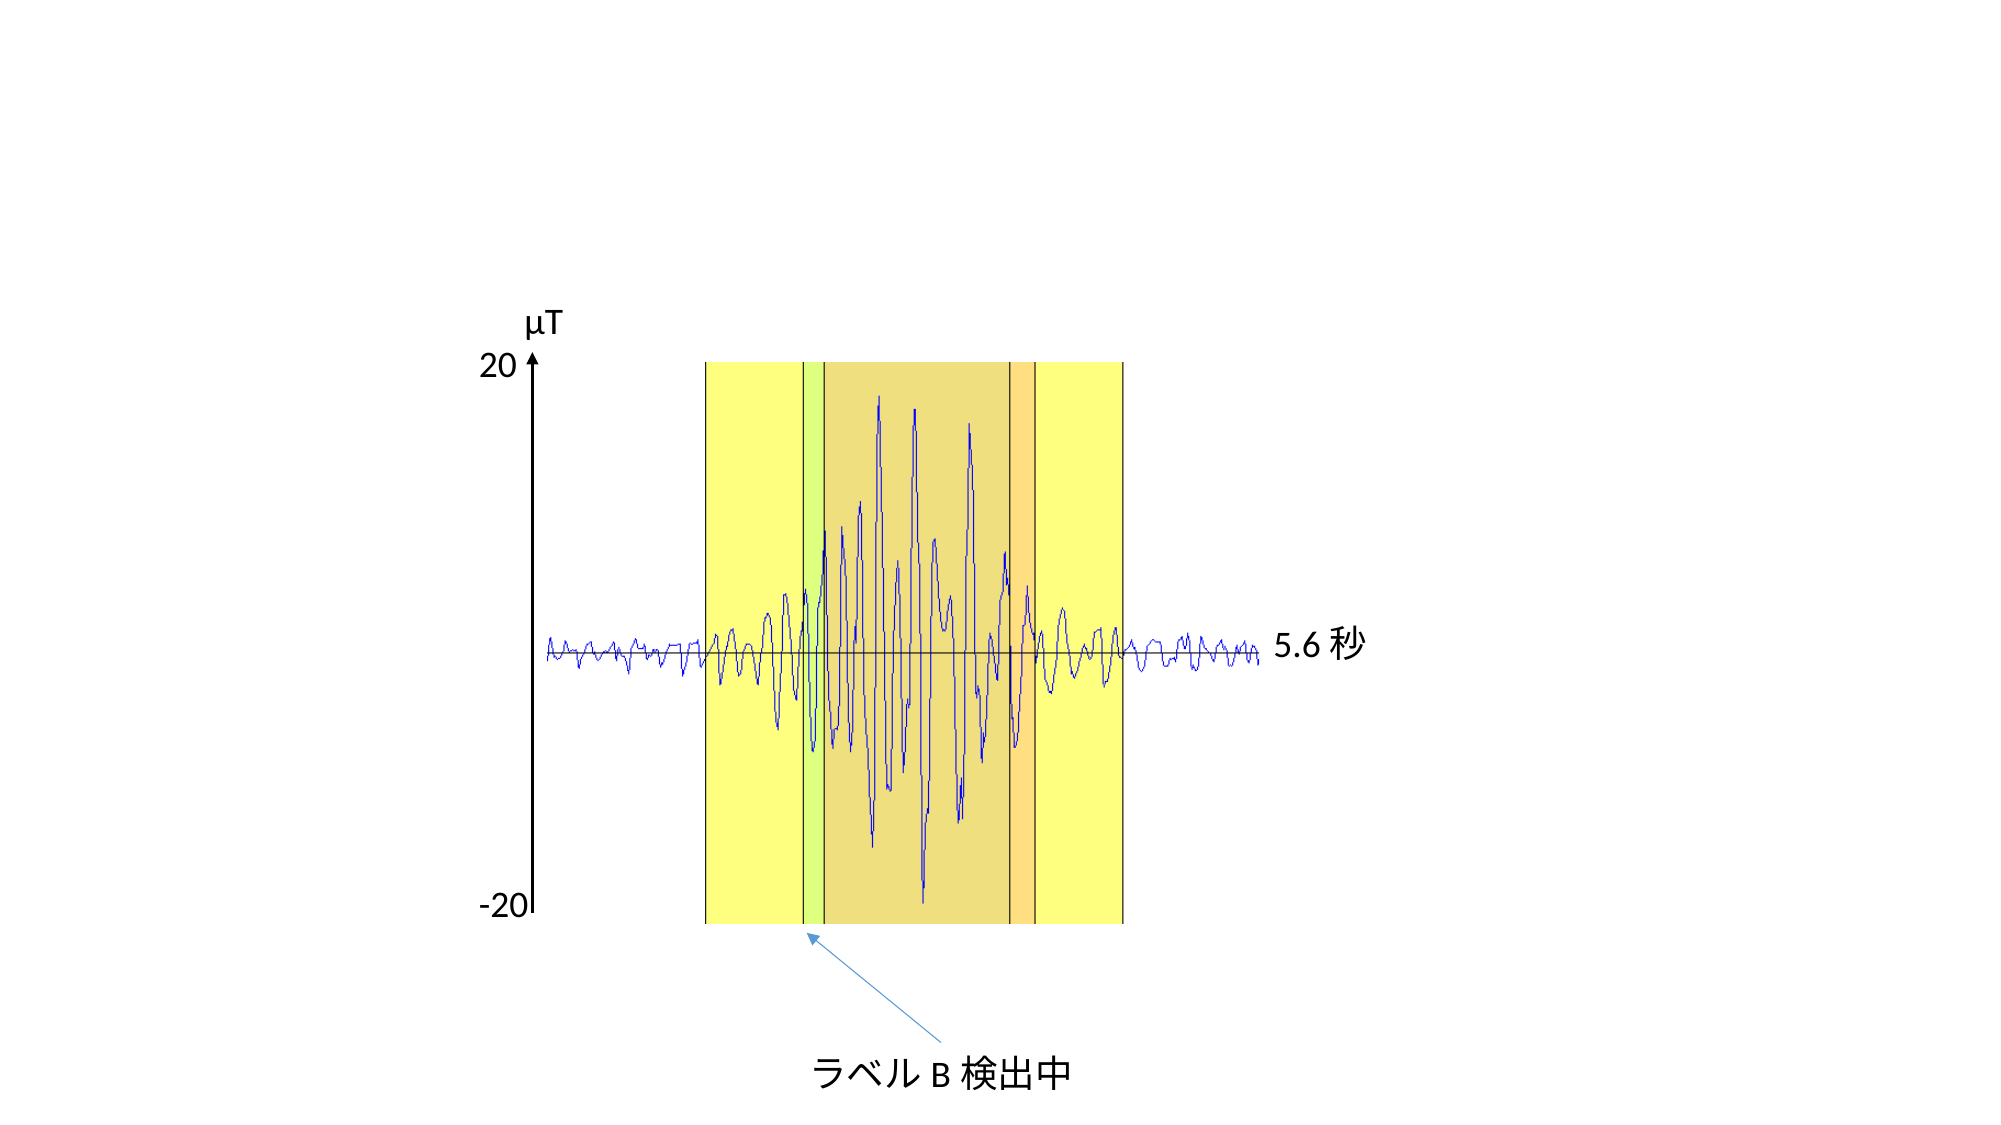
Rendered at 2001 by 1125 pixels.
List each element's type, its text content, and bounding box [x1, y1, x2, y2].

text_box 5.6秒 [1260, 612, 1383, 673]
text_box -20 [464, 872, 544, 932]
text_box 20 [464, 332, 532, 393]
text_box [806, 932, 941, 1043]
text_box ラベルB検出中 [794, 1042, 1088, 1103]
picture [547, 362, 1260, 924]
text_box μT [509, 289, 579, 350]
